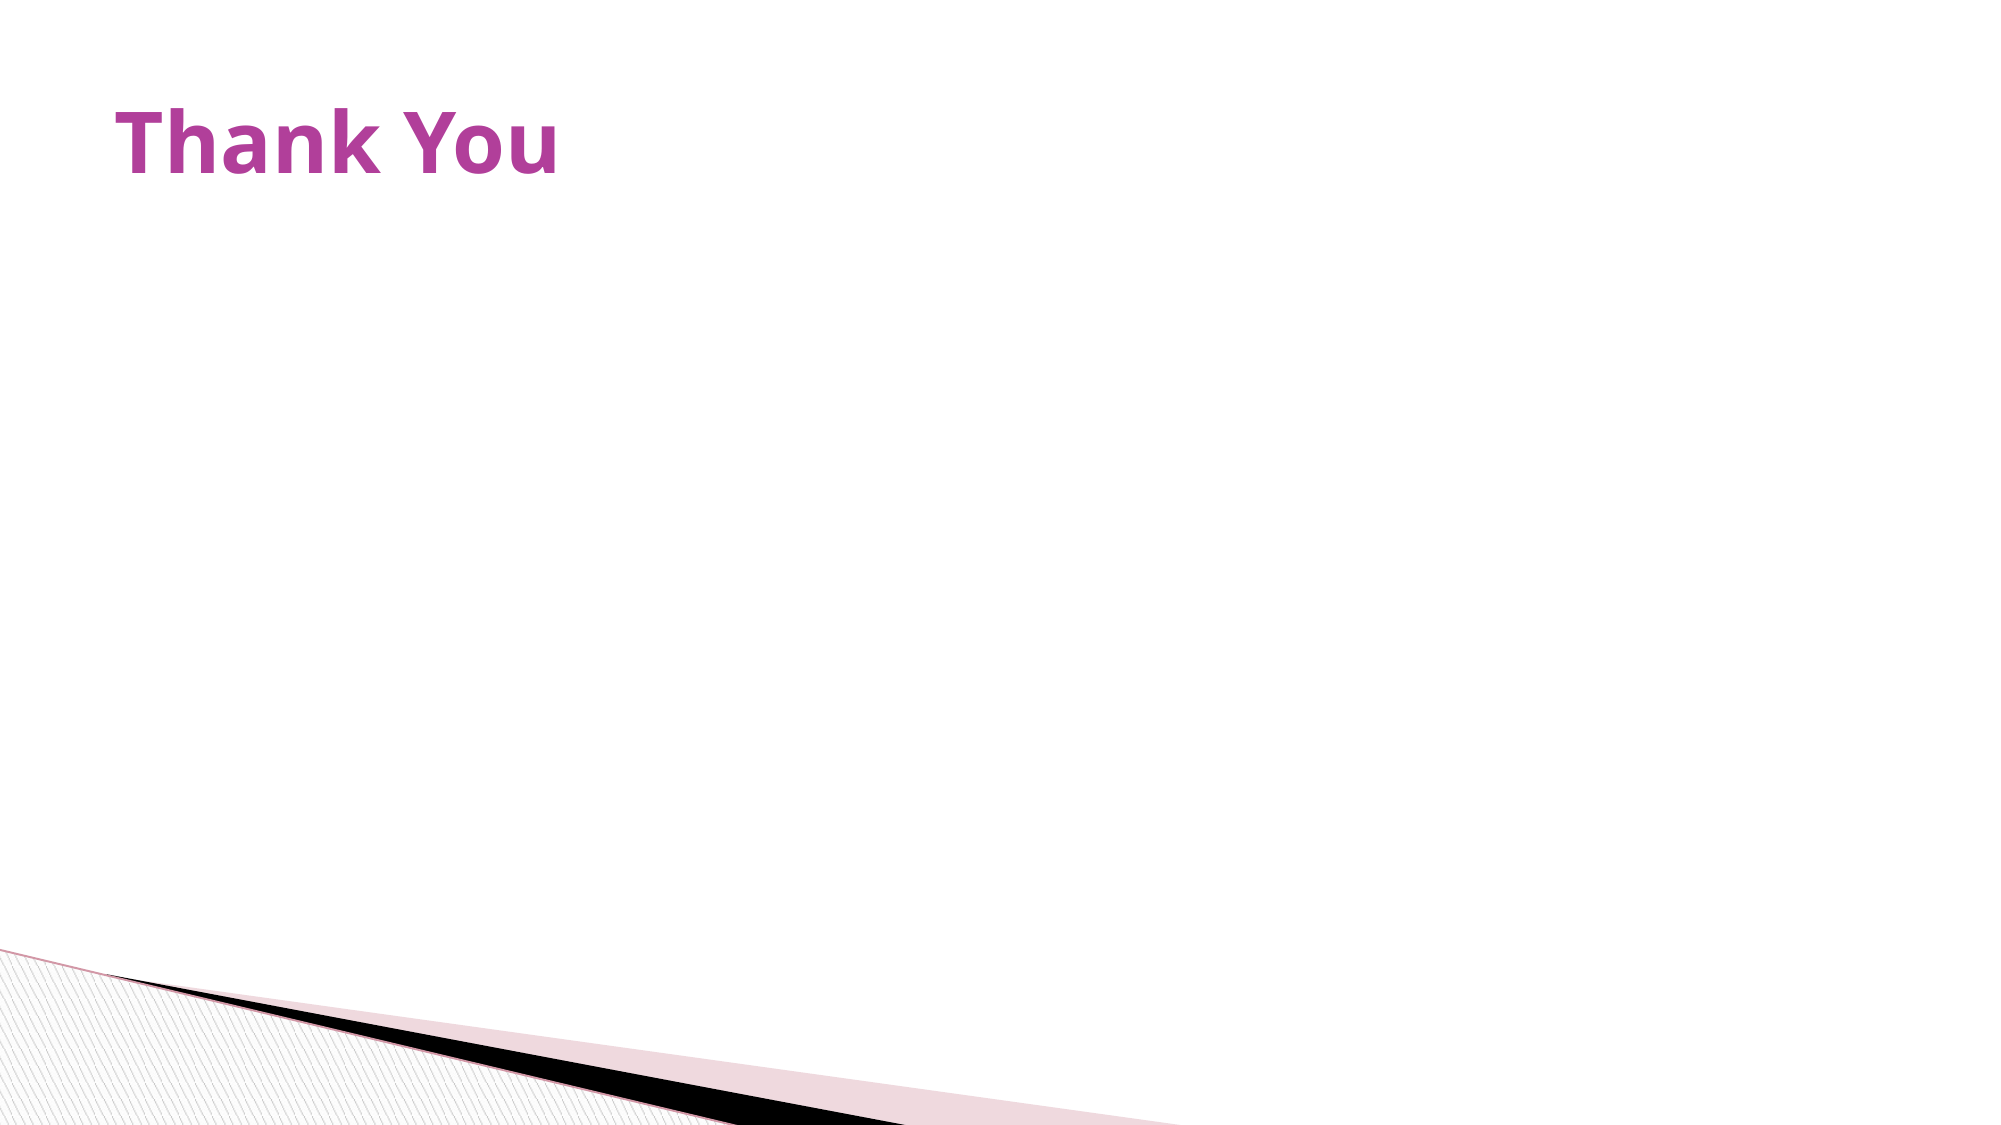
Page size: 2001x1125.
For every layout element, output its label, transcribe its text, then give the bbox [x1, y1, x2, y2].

title Thank You [99, 45, 1900, 233]
